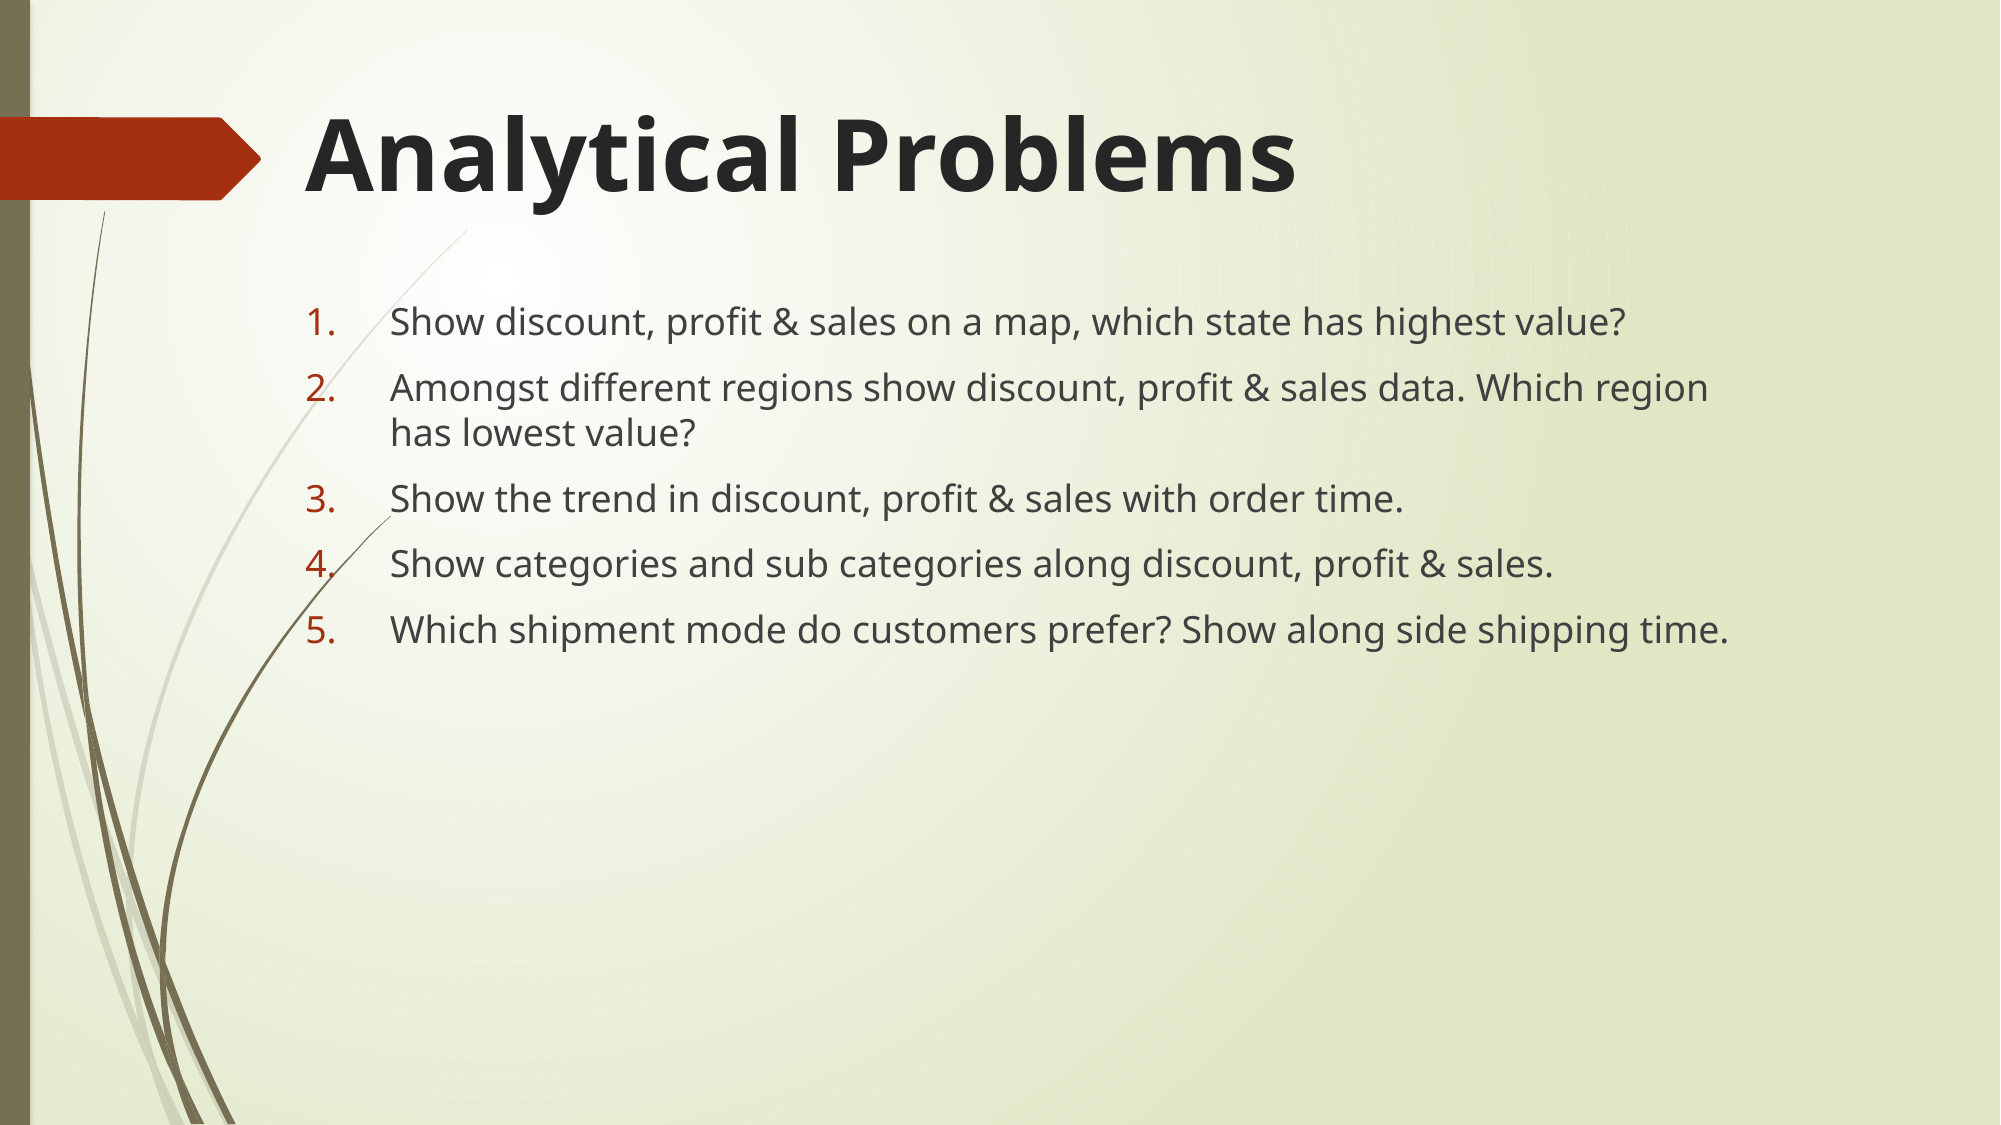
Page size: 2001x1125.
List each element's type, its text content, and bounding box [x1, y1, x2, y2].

list Show discount, profit & sales on a map, which state has highest value? Amongst different regions show discount, profit & sales data. Which region has lowest value? Show the trend in discount, profit & sales with order time. Show categories and sub categories along discount, profit & sales. Which shipment mode do customers prefer? Show along side shipping time. [290, 290, 1753, 910]
title Analytical Problems [290, 83, 1753, 290]
